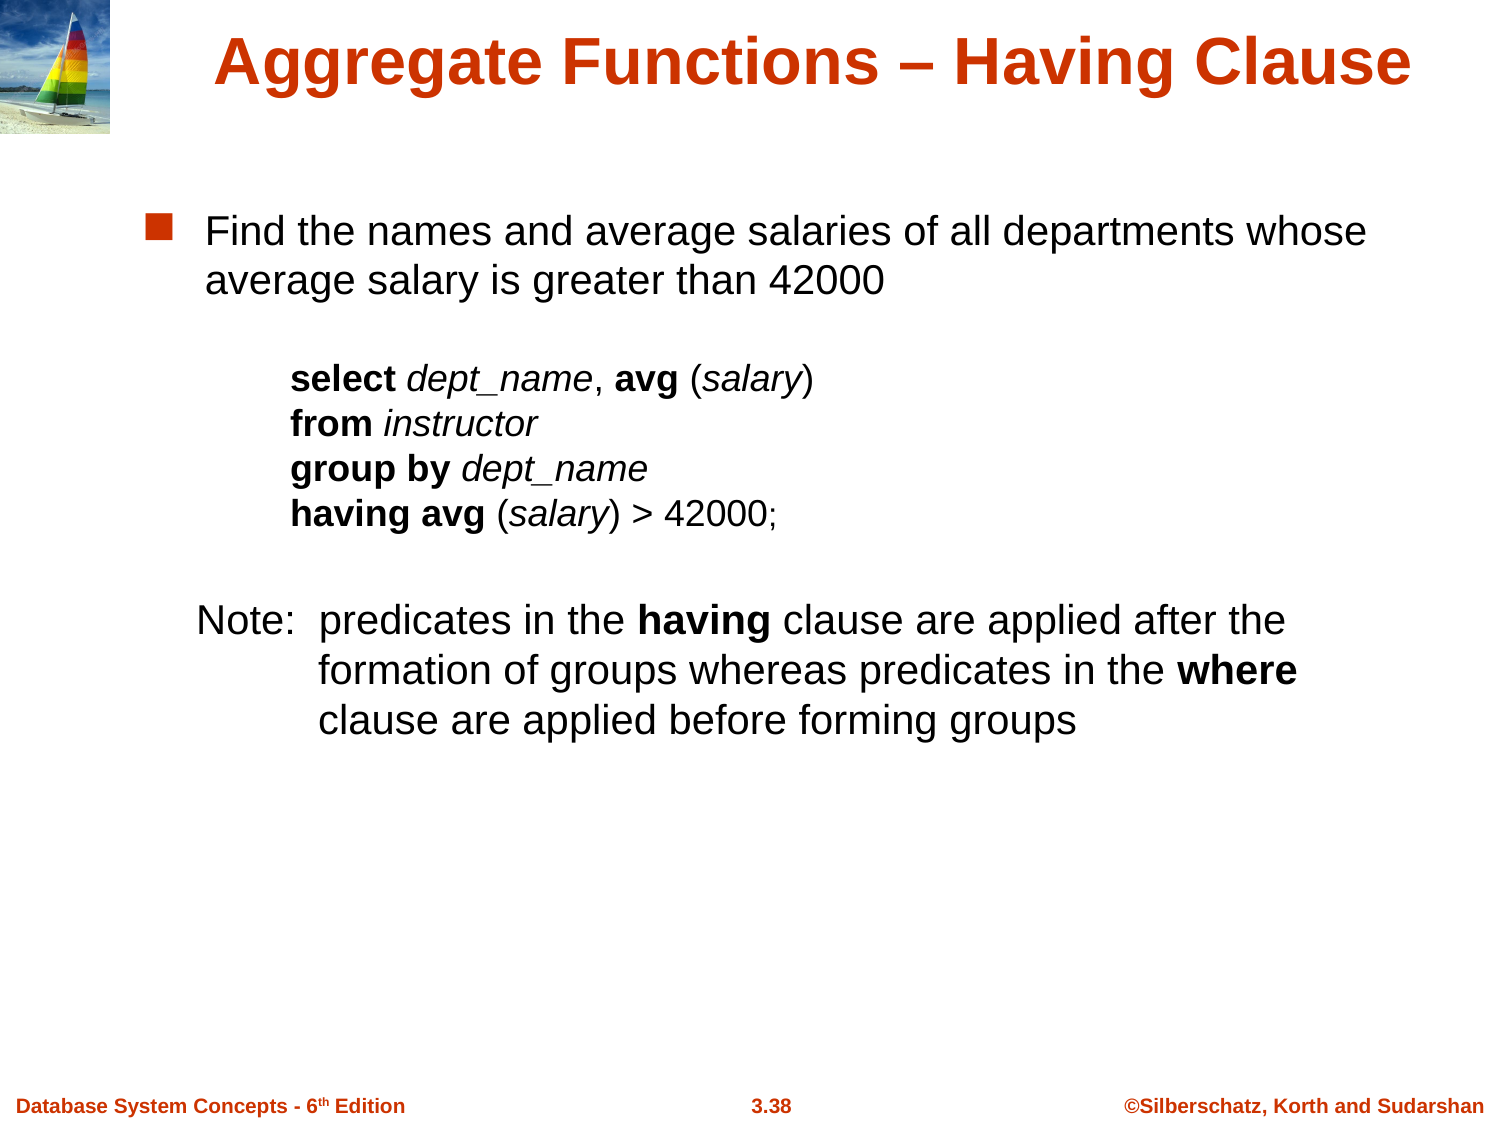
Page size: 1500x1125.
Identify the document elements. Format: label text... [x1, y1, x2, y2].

text_box Note: predicates in the having clause are applied after the formation of groups whereas predicates in the where clause are applied before forming groups [108, 585, 1395, 795]
title Aggregate Functions – Having Clause [151, 5, 1477, 106]
picture [0, 0, 110, 134]
list Find the names and average salaries of all departments whose average salary is greater than 42000 [133, 195, 1391, 323]
text_box select dept_name, avg (salary) from instructor group by dept_name having avg (salary) > 42000; [275, 346, 1237, 542]
